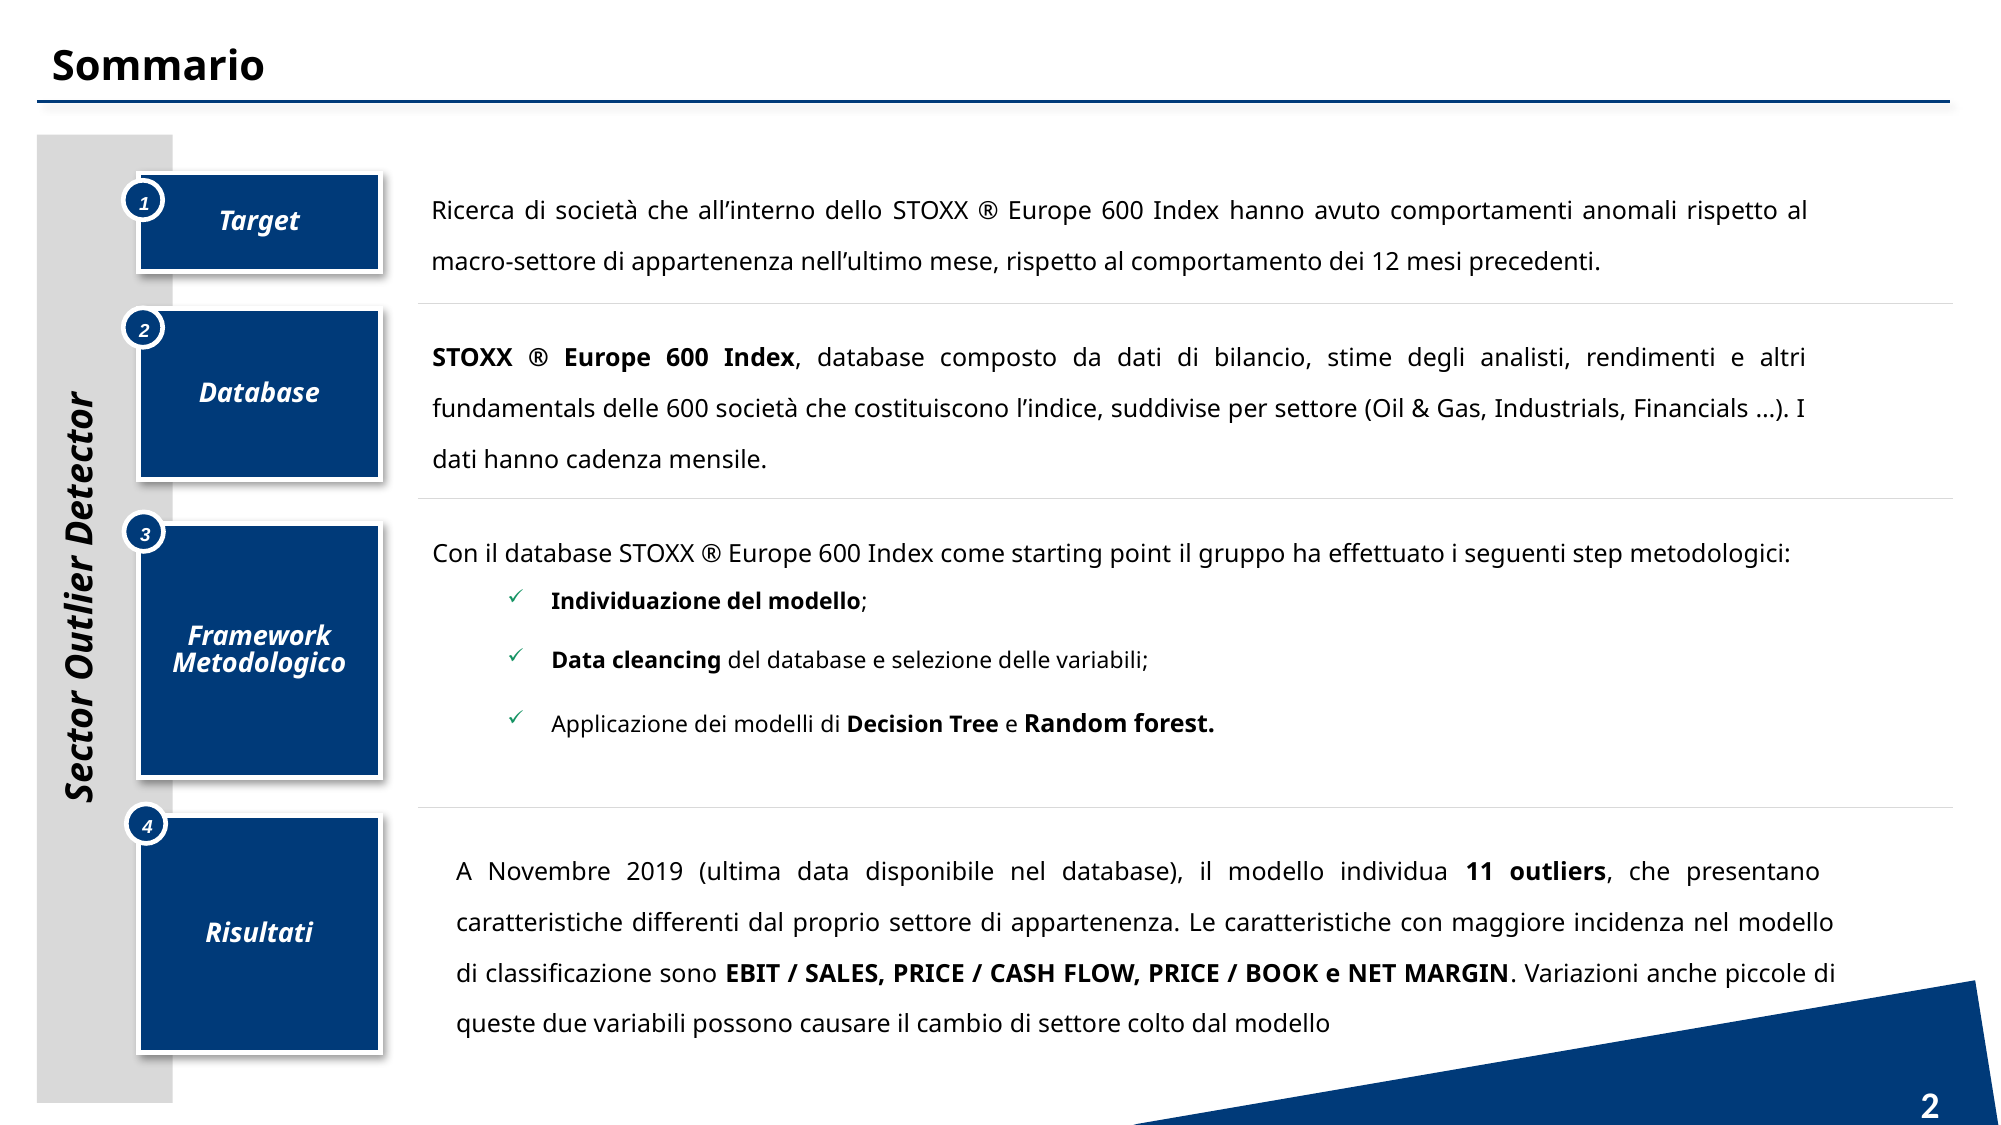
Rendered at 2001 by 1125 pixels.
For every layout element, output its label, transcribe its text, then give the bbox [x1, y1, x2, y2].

text_box Ricerca di società che all’interno dello STOXX ® Europe 600 Index hanno avuto comportamenti anomali rispetto al macro-settore di appartenenza nell’ultimo mese, rispetto al comportamento dei 12 mesi precedenti. [416, 166, 1824, 283]
text_box 4 [126, 803, 166, 844]
text_box Risultati [138, 815, 381, 1053]
text_box 3 [123, 511, 164, 552]
text_box [36, 134, 173, 1103]
text_box [1131, 979, 1999, 1125]
text_box 2 [1905, 1041, 1950, 1125]
title Sommario [36, 12, 419, 97]
text_box A Novembre 2019 (ultima data disponibile nel database), il modello individua 11 outliers, che presentano caratteristiche differenti dal proprio settore di appartenenza. Le caratteristiche con maggiore incidenza nel modello di classificazione sono EBIT / SALES, PRICE / CASH FLOW, PRICE / BOOK e NET MARGIN. Variazioni anche piccole di queste due variabili possono causare il cambio di settore colto dal modello [441, 827, 1852, 1046]
text_box Target [138, 172, 381, 272]
text_box Con il database STOXX ® Europe 600 Index come starting point il gruppo ha effettuato i seguenti step metodologici: Individuazione del modello; Data cleancing del database e selezione delle variabili; Applicazione dei modelli di Decision Tree e Random forest. [417, 509, 1823, 745]
text_box Database [138, 308, 381, 480]
text_box 2 [123, 307, 163, 348]
text_box Framework Metodologico [138, 523, 381, 778]
text_box STOXX ® Europe 600 Index, database composto da dati di bilancio, stime degli analisti, rendimenti e altri fundamentals delle 600 società che costituiscono l’indice, suddivise per settore (Oil & Gas, Industrials, Financials …). I dati hanno cadenza mensile. [417, 313, 1823, 481]
text_box 1 [123, 180, 163, 220]
text_box Sector Outlier Detector [47, 358, 108, 838]
